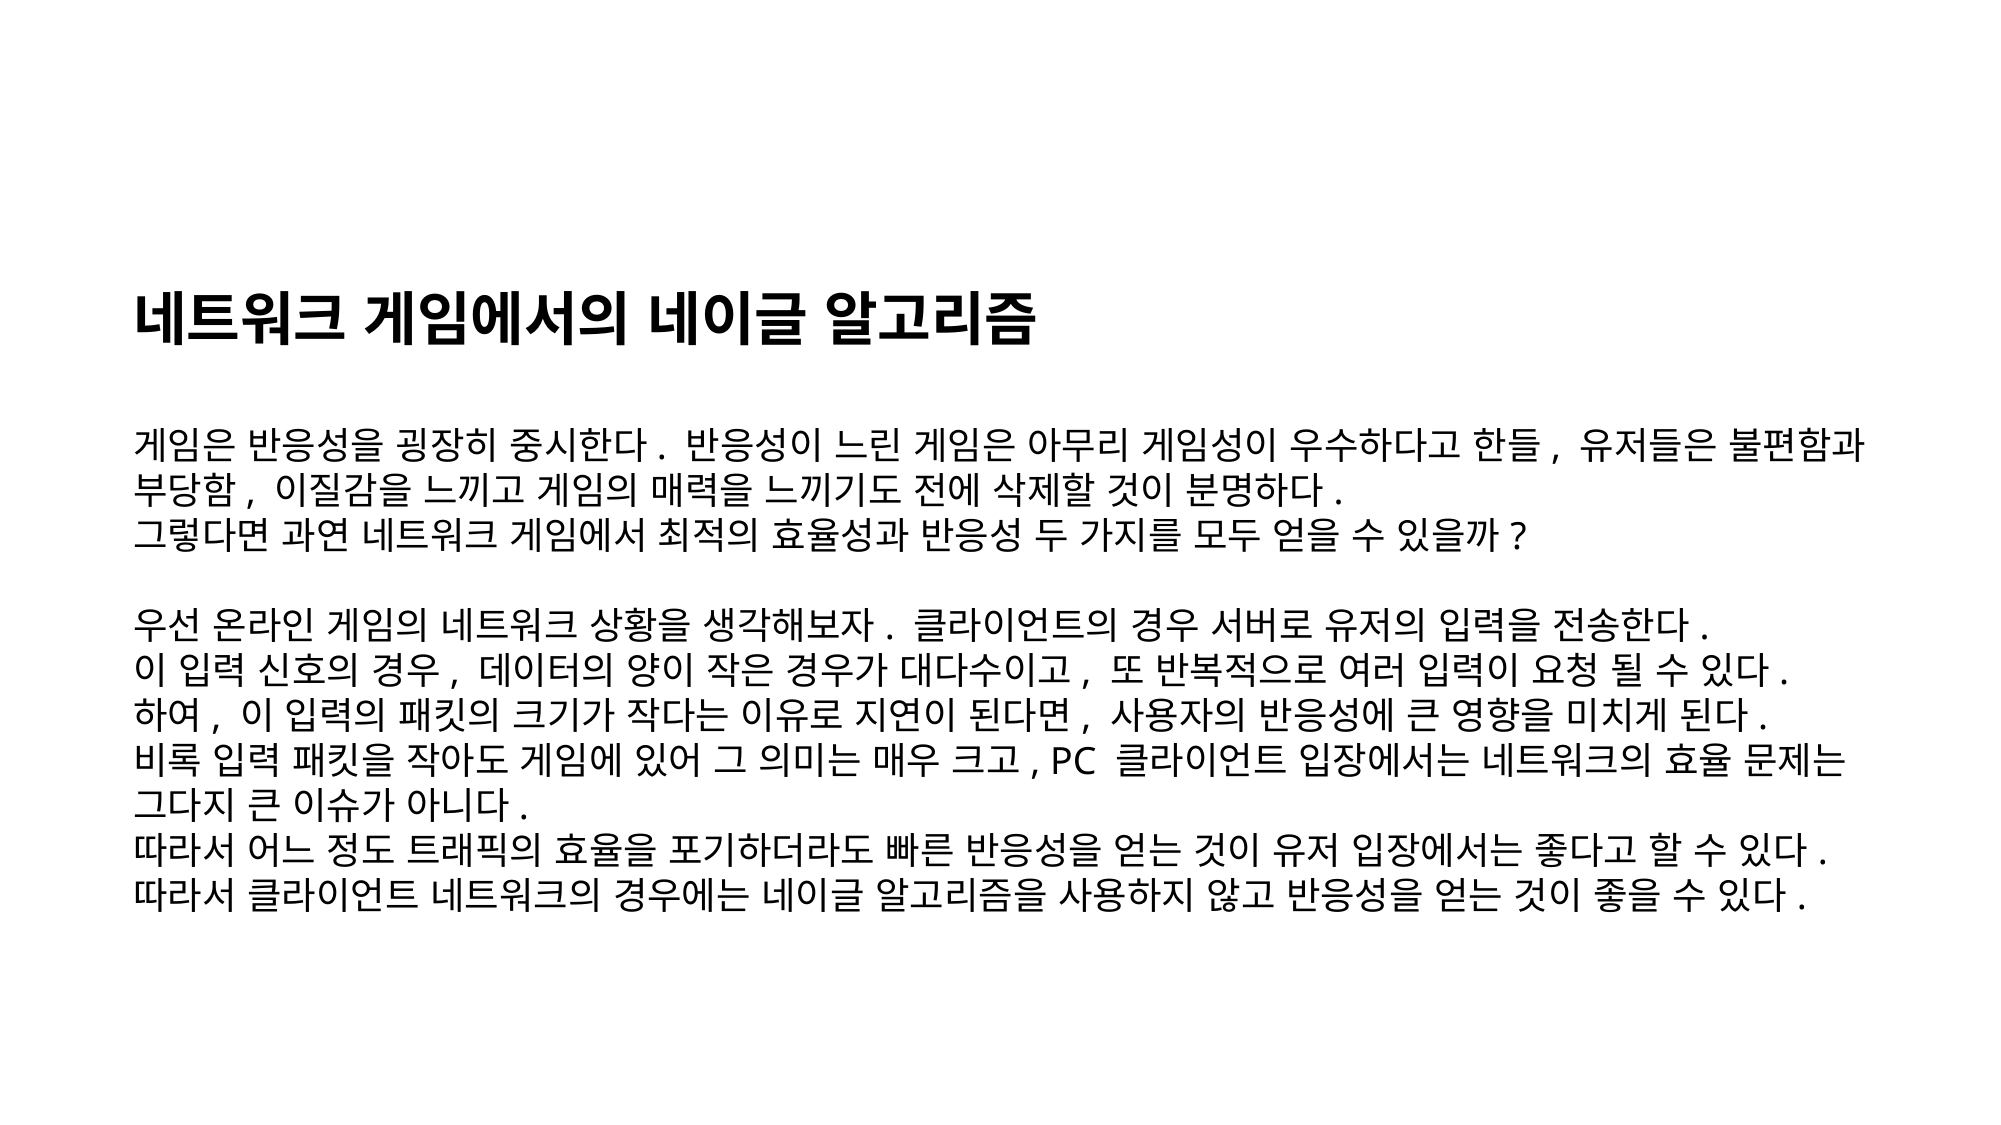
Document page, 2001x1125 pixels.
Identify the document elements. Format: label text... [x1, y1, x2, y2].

text_box 네트워크 게임에서의 네이글 알고리즘 게임은 반응성을 굉장히 중시한다. 반응성이 느린 게임은 아무리 게임성이 우수하다고 한들, 유저들은 불편함과 부당함, 이질감을 느끼고 게임의 매력을 느끼기도 전에 삭제할 것이 분명하다. 그렇다면 과연 네트워크 게임에서 최적의 효율성과 반응성 두 가지를 모두 얻을 수 있을까? 우선 온라인 게임의 네트워크 상황을 생각해보자. 클라이언트의 경우 서버로 유저의 입력을 전송한다. 이 입력 신호의 경우, 데이터의 양이 작은 경우가 대다수이고, 또 반복적으로 여러 입력이 요청 될 수 있다. 하여, 이 입력의 패킷의 크기가 작다는 이유로 지연이 된다면, 사용자의 반응성에 큰 영향을 미치게 된다. 비록 입력 패킷을 작아도 게임에 있어 그 의미는 매우 크고, PC 클라이언트 입장에서는 네트워크의 효율 문제는 그다지 큰 이슈가 아니다. 따라서 어느 정도 트래픽의 효율을 포기하더라도 빠른 반응성을 얻는 것이 유저 입장에서는 좋다고 할 수 있다. 따라서 클라이언트 네트워크의 경우에는 네이글 알고리즘을 사용하지 않고 반응성을 얻는 것이 좋을 수 있다. [118, 274, 1882, 925]
